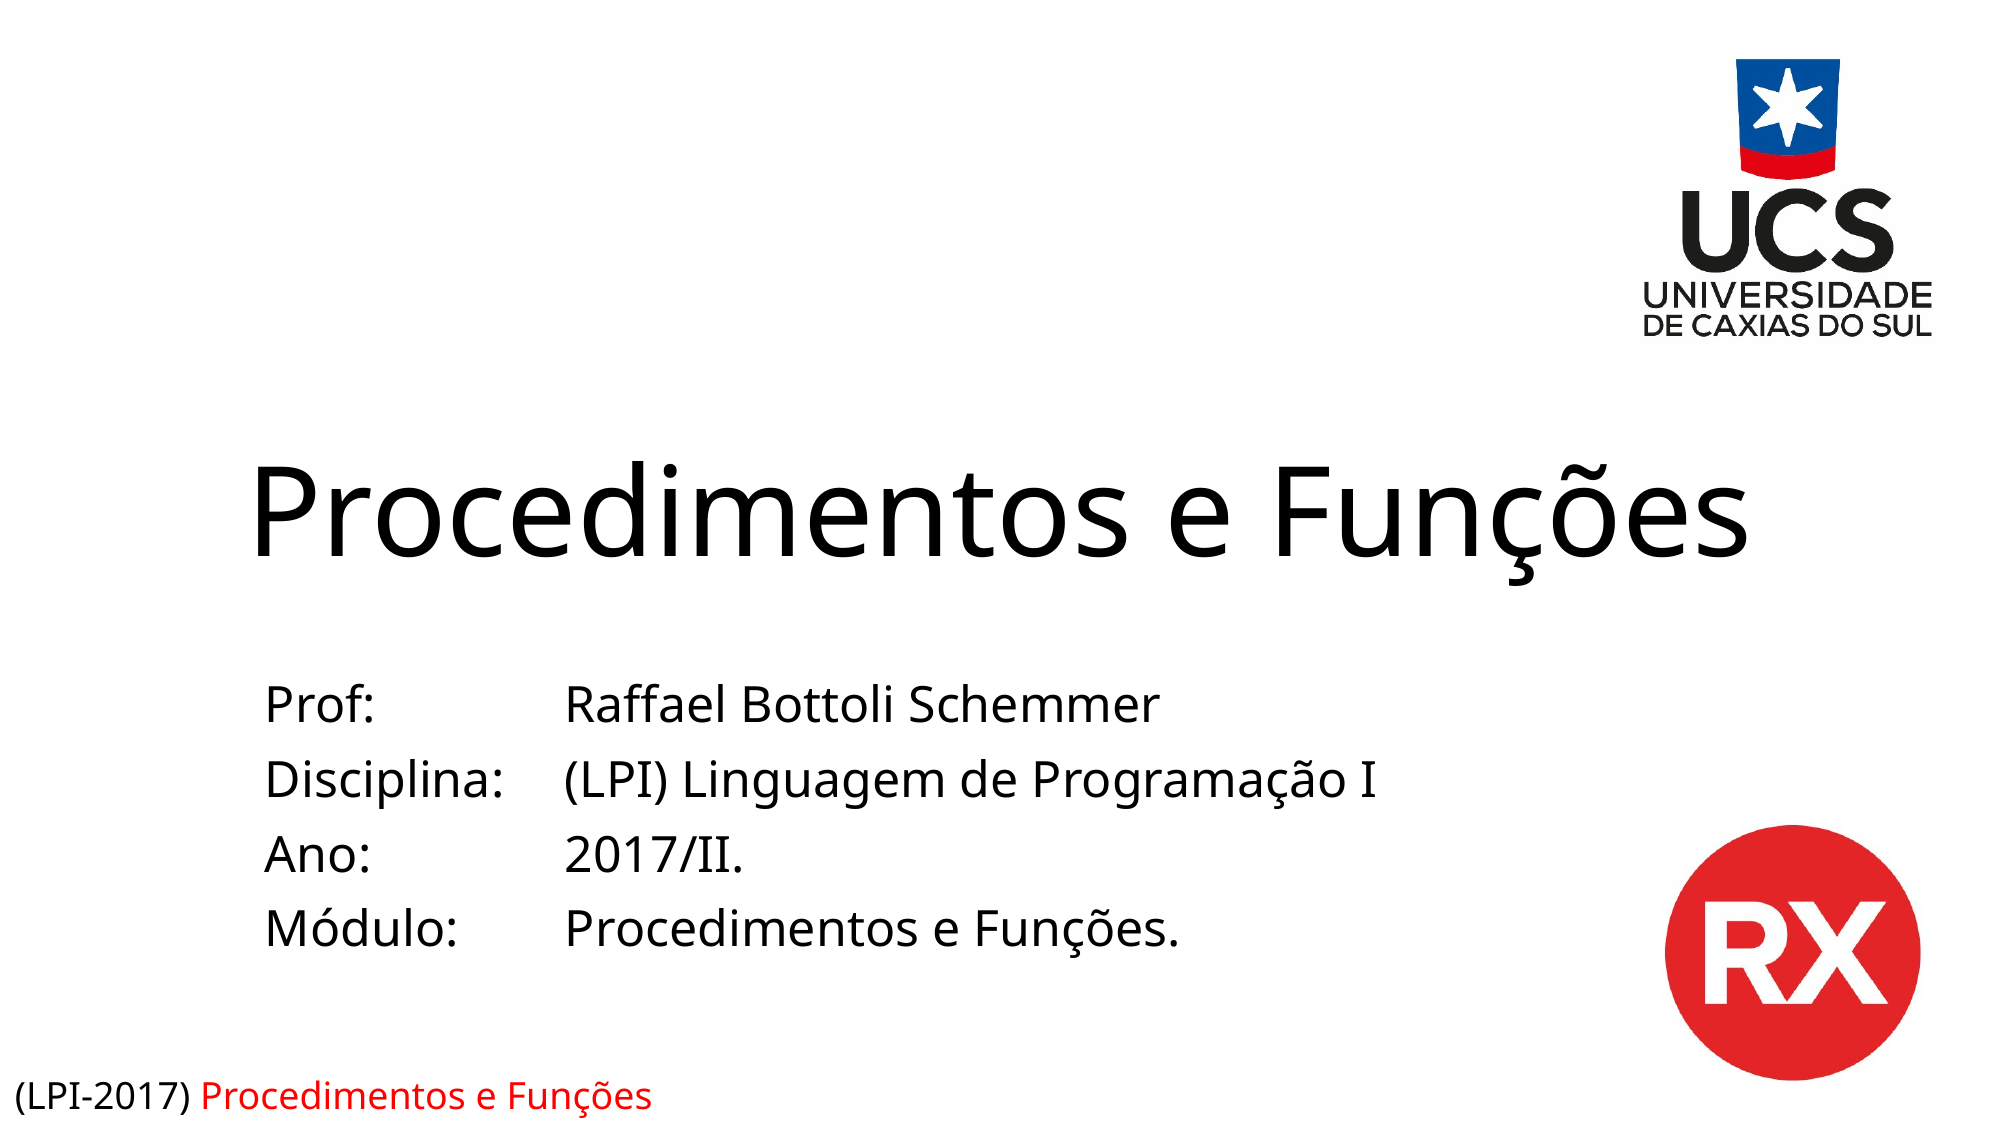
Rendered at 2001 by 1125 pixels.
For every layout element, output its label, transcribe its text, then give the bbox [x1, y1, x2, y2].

subtitle Prof: Raffael Bottoli Schemmer Disciplina: (LPI) Linguagem de Programação I Ano: 2017/II. Módulo: Procedimentos e Funções. [249, 590, 1935, 1049]
title Procedimentos e Funções [208, 198, 1792, 591]
picture [1621, 45, 1954, 351]
text_box (LPI-2017) Procedimentos e Funções [0, 1064, 2000, 1125]
picture [1650, 810, 1935, 1095]
